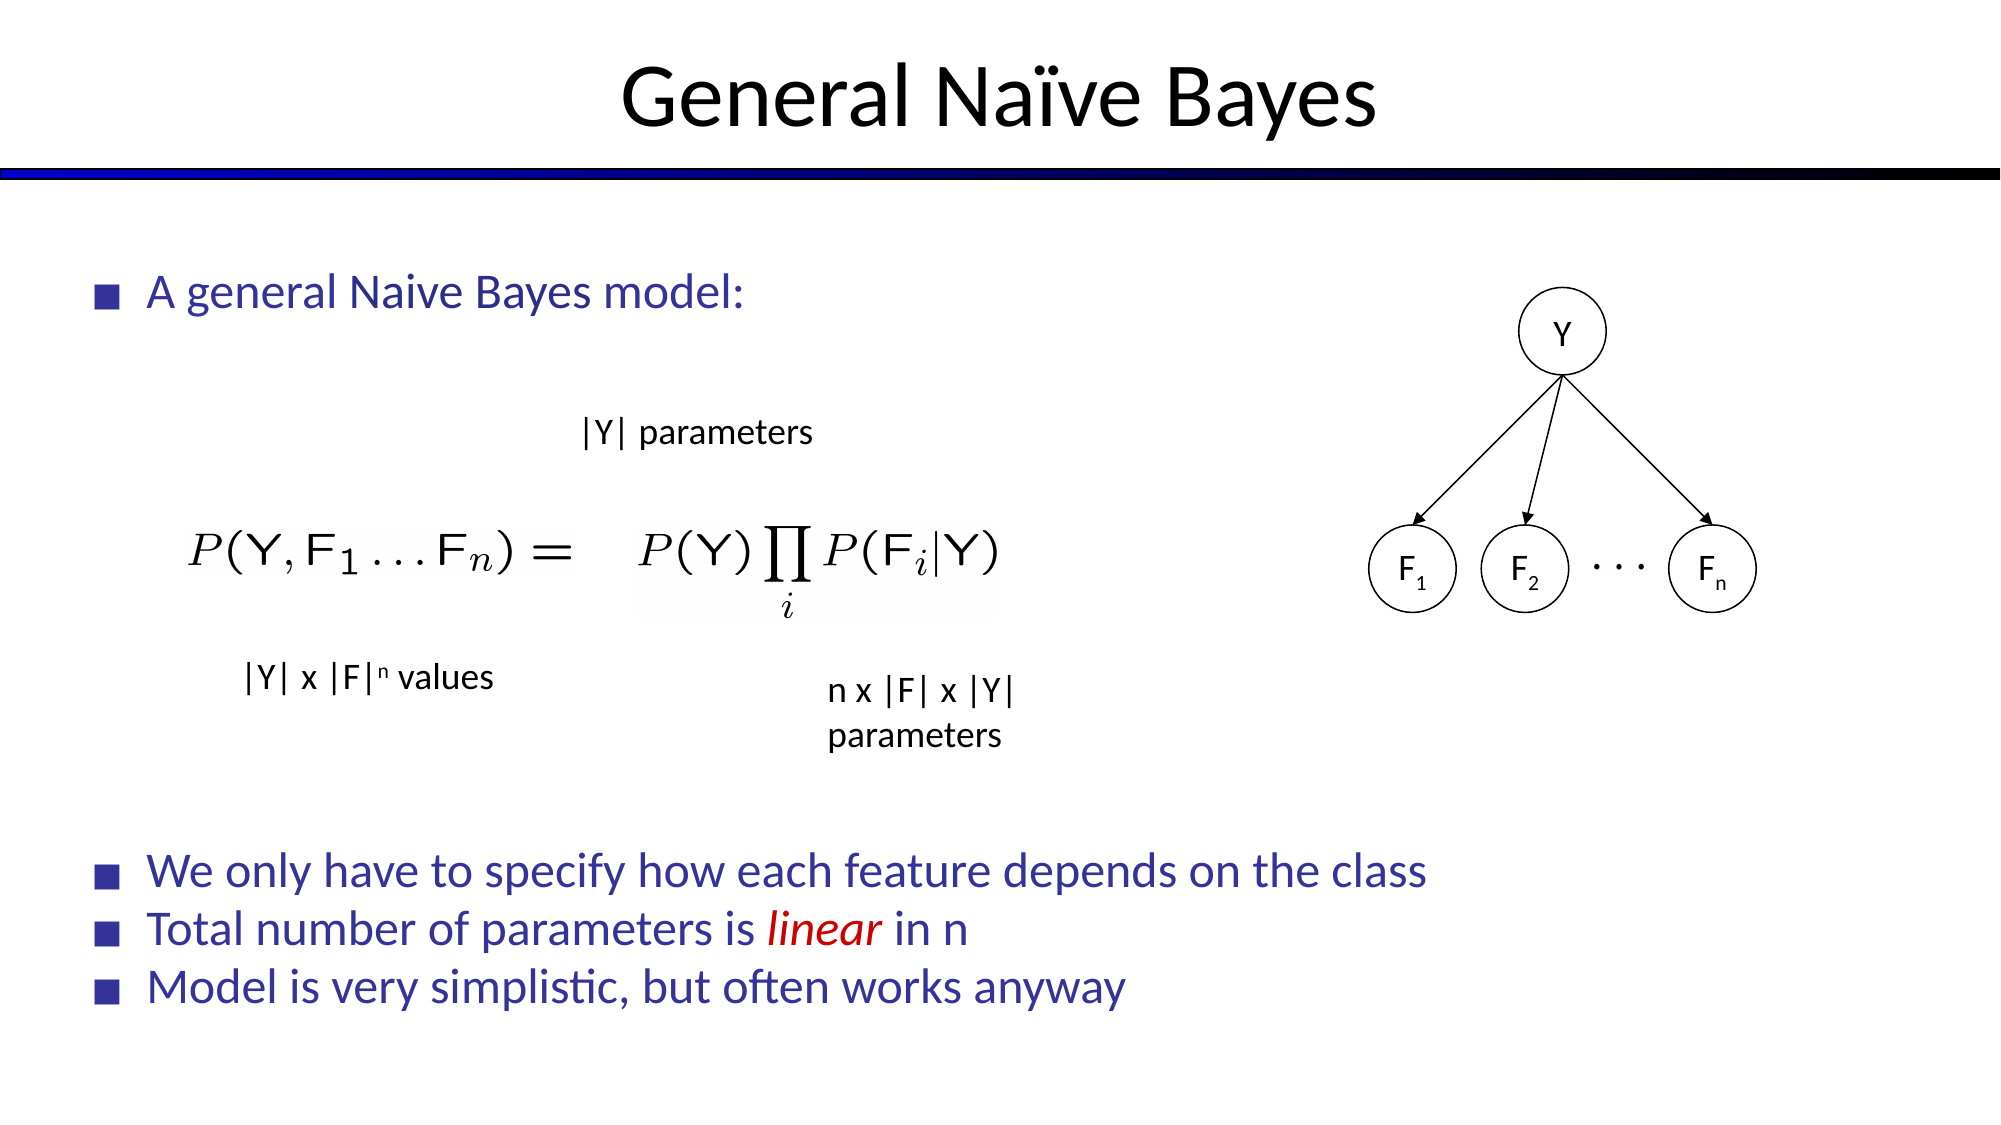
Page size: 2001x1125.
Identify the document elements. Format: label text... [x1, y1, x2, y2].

text_box |Y| parameters [562, 399, 850, 460]
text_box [1564, 374, 1713, 526]
text_box F1 [1368, 525, 1457, 613]
title General Naïve Bayes [0, 0, 2000, 184]
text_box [1412, 374, 1523, 526]
picture [637, 524, 998, 620]
picture [1593, 562, 1645, 572]
text_box Fn [1668, 525, 1757, 613]
text_box Y [1518, 287, 1607, 373]
text_box n x |F| x |Y| parameters [812, 657, 1200, 763]
list A general Naive Bayes model: We only have to specify how each feature depends on the class Total number of parameters is linear in n Model is very simplistic, but often works anyway [75, 262, 1663, 1088]
text_box F2 [1481, 534, 1569, 613]
picture [187, 528, 573, 576]
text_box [1524, 374, 1563, 526]
text_box |Y| x |F|n values [225, 644, 563, 705]
